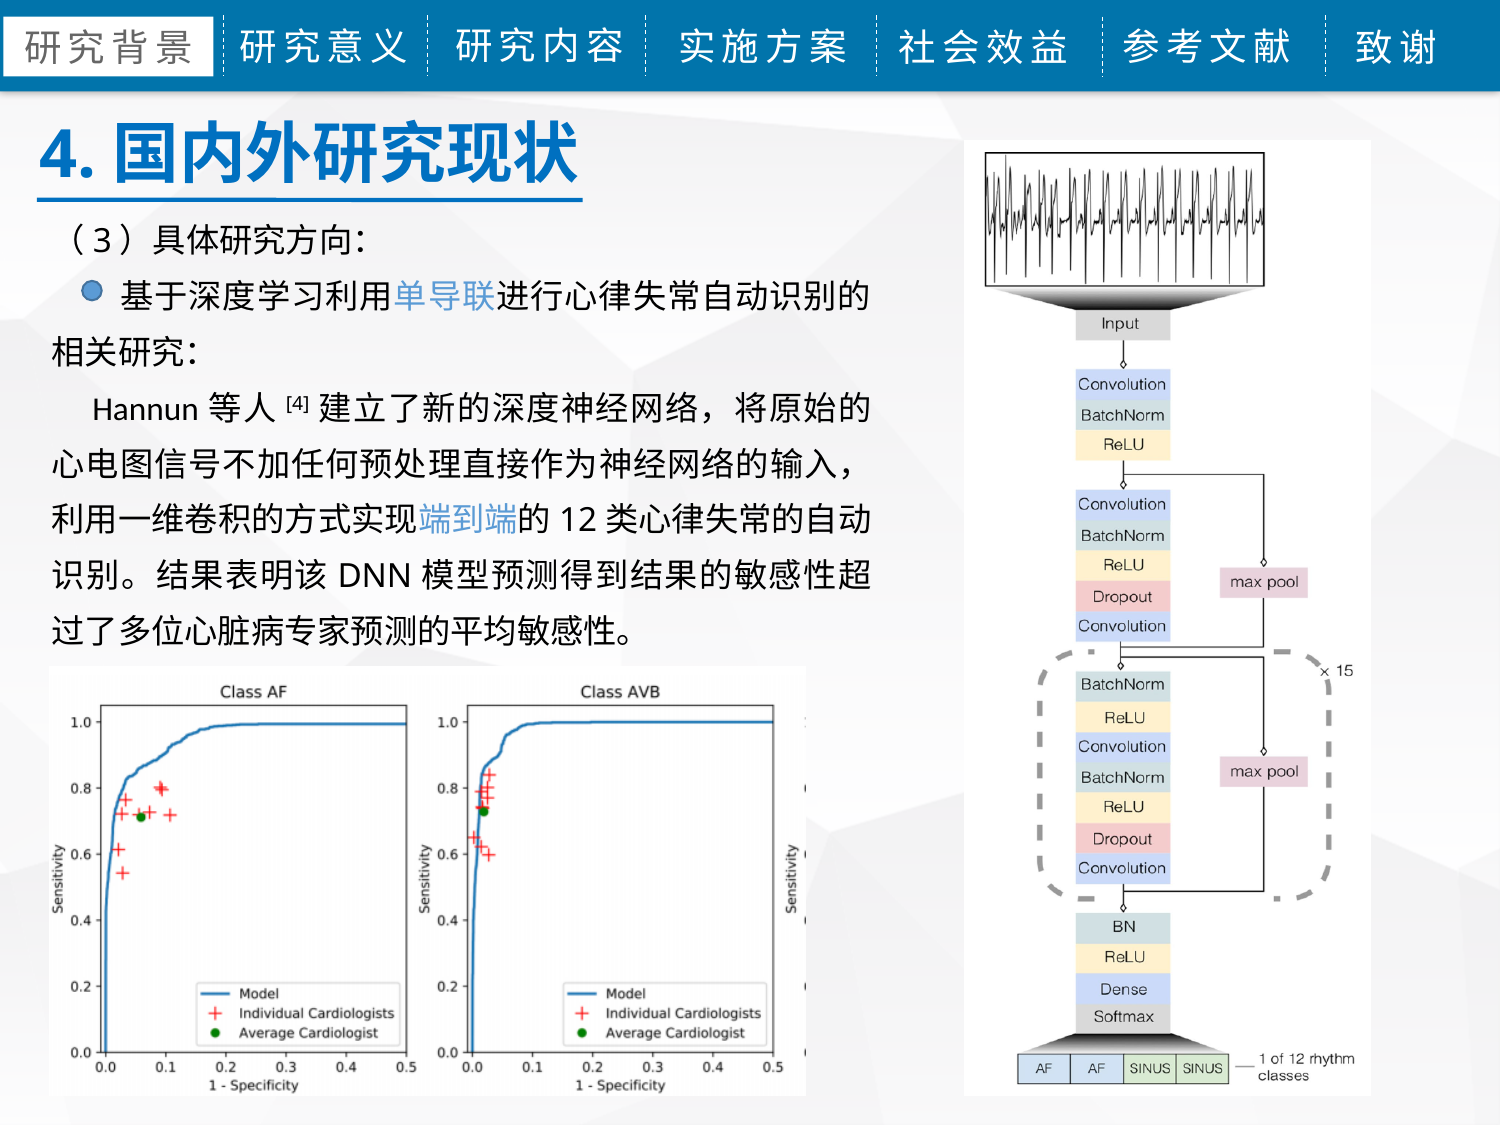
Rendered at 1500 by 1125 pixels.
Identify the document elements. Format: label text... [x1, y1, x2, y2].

text_box 研究背景 [3, 16, 214, 77]
text_box 研究内容 [440, 14, 653, 75]
text_box 致谢 [1341, 16, 1471, 77]
text_box 4.国内外研究现状 [24, 103, 595, 199]
text_box 研究意义 [224, 15, 427, 76]
text_box 研究意义 [428, 15, 437, 76]
text_box [81, 279, 103, 302]
text_box 实施方案 [663, 15, 876, 76]
picture [0, 92, 1500, 1125]
text_box （3）具体研究方向： 基于深度学习利用单导联进行心律失常自动识别的相关研究： Hannun等人[4]建立了新的深度神经网络，将原始的心电图信号不加任何预处理直接作为神经网络的输入，利用一维卷积的方式实现端到端的12类心律失常的自动识别。结果表明该DNN模型预测得到结果的敏感性超过了多位心脏病专家预测的平均敏感性。 [36, 211, 887, 781]
text_box 社会效益 [884, 16, 1097, 77]
text_box 参考文献 [1107, 15, 1321, 76]
text_box [0, 0, 1500, 92]
